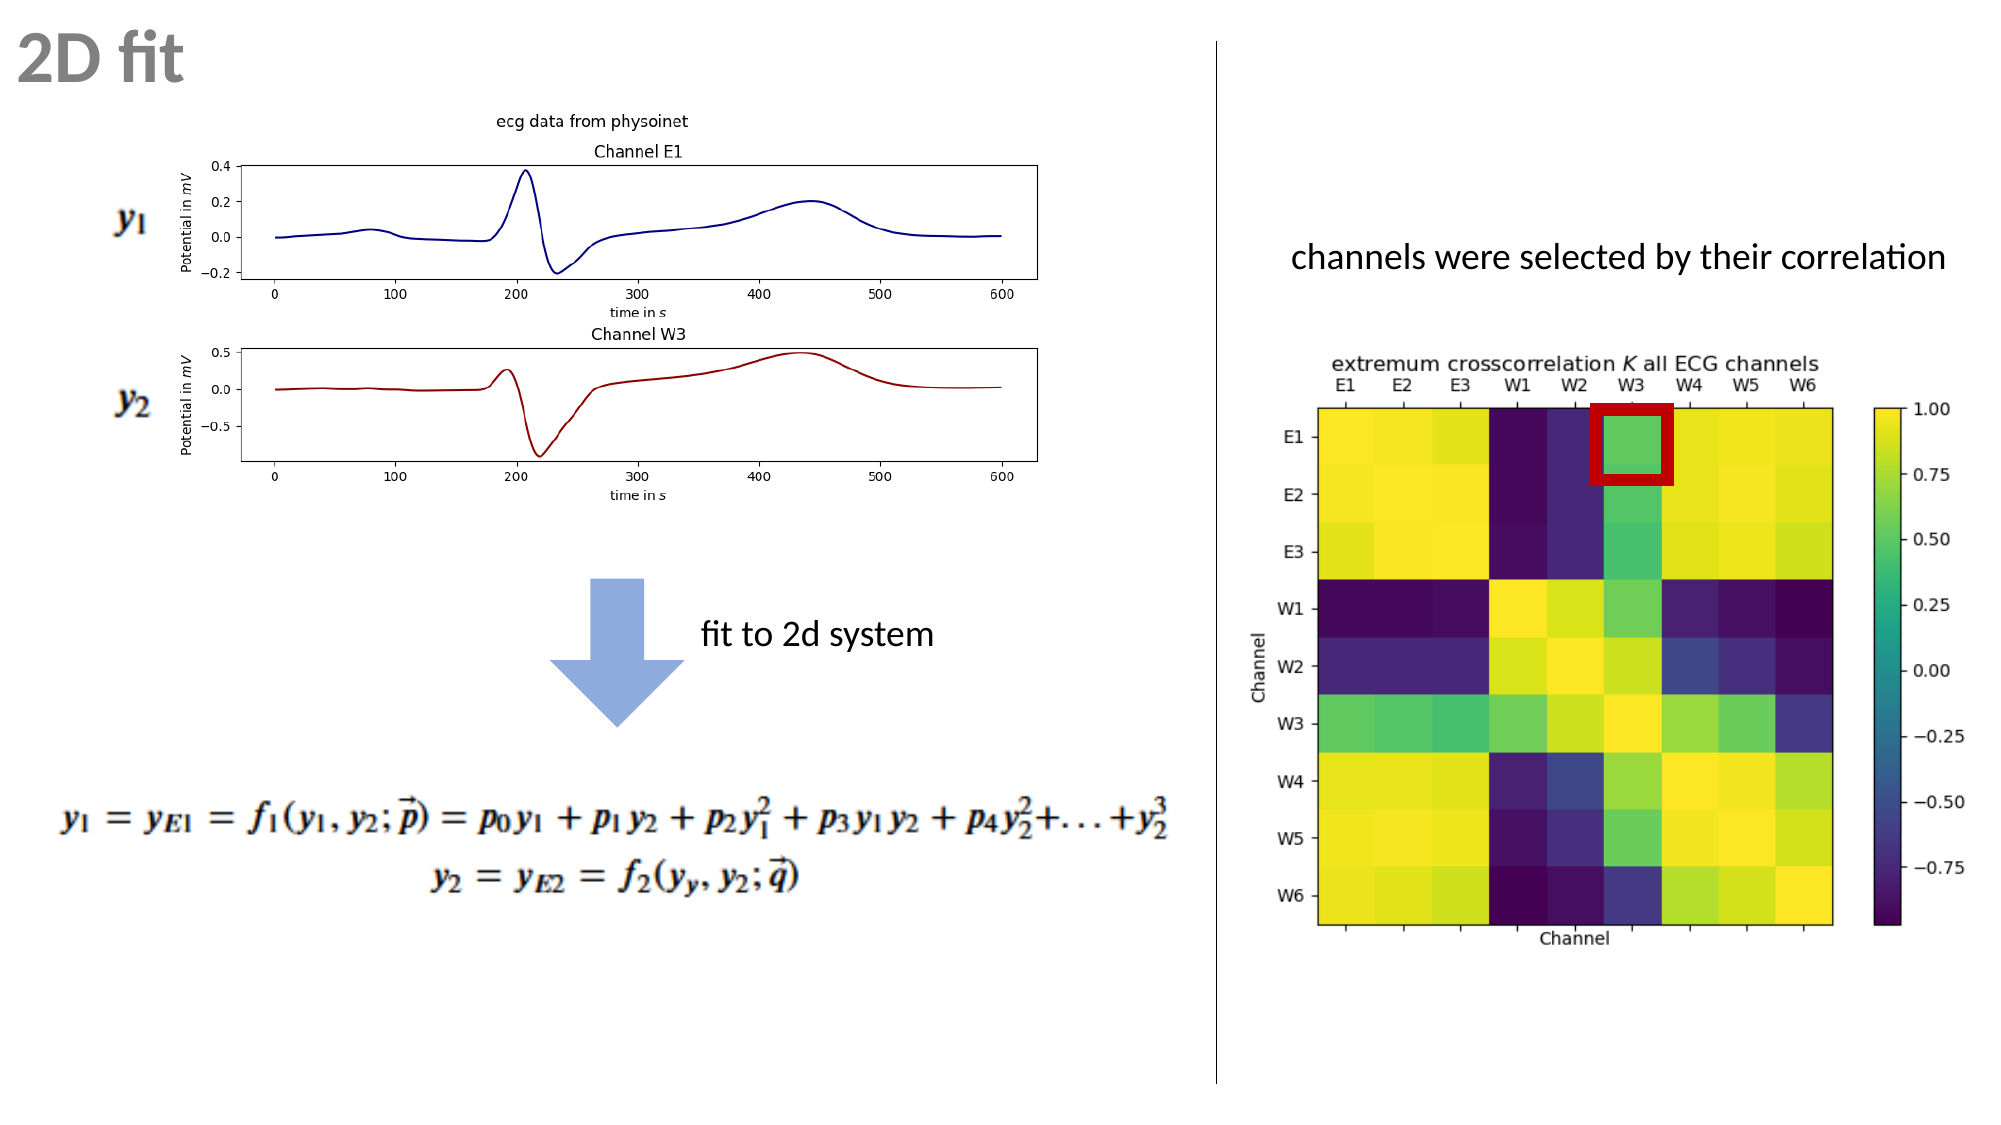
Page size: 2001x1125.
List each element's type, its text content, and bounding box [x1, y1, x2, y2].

text_box 2D fit [1, 0, 201, 105]
text_box [547, 577, 686, 730]
text_box channels were selected by their correlation [1276, 224, 1963, 285]
text_box fit to 2d system [686, 601, 951, 662]
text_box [1243, 346, 1996, 960]
picture [33, 788, 1202, 920]
picture [94, 105, 1058, 511]
